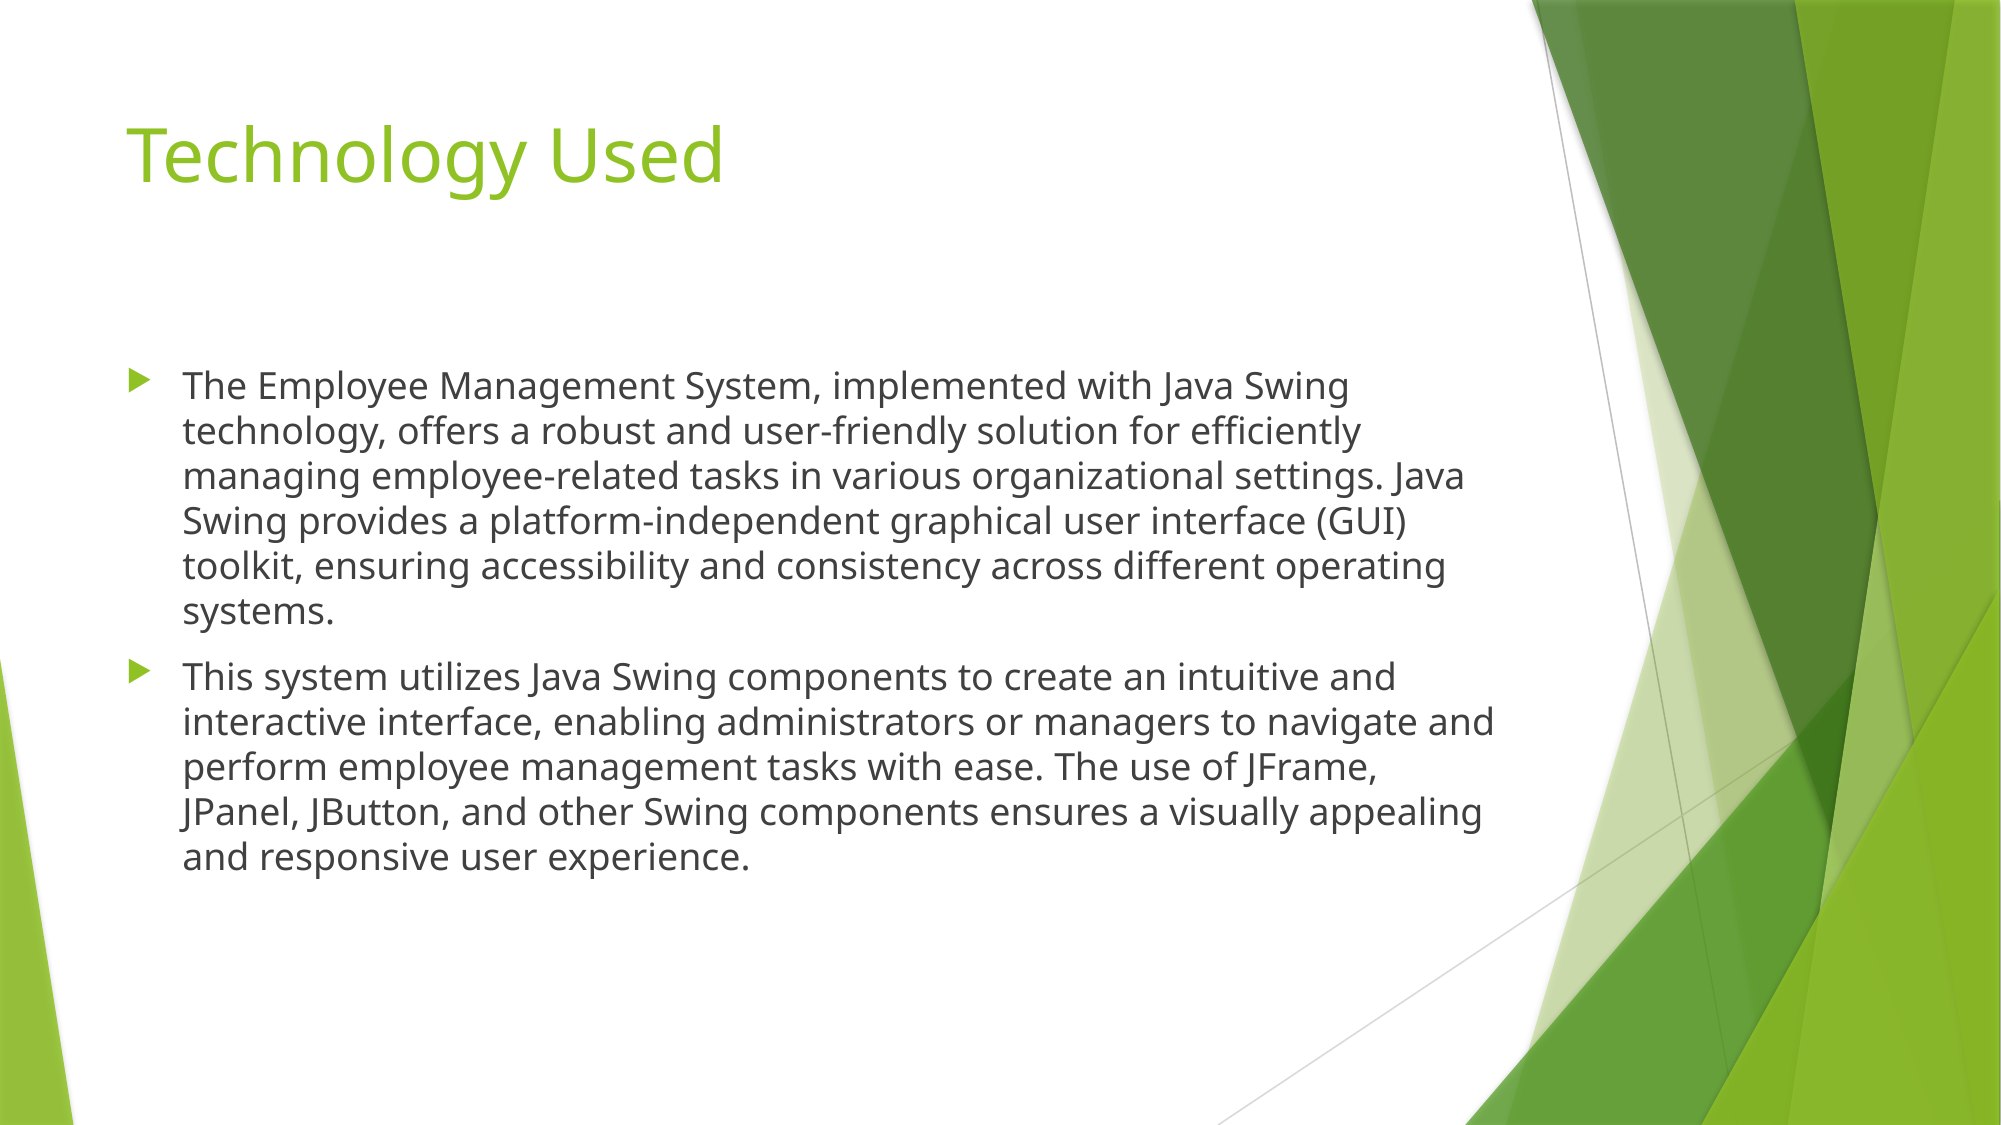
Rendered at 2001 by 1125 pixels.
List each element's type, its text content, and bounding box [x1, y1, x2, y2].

title Technology Used [111, 99, 1522, 317]
list The Employee Management System, implemented with Java Swing technology, offers a robust and user-friendly solution for efficiently managing employee-related tasks in various organizational settings. Java Swing provides a platform-independent graphical user interface (GUI) toolkit, ensuring accessibility and consistency across different operating systems. This system utilizes Java Swing components to create an intuitive and interactive interface, enabling administrators or managers to navigate and perform employee management tasks with ease. The use of JFrame, JPanel, JButton, and other Swing components ensures a visually appealing and responsive user experience. [111, 354, 1522, 992]
